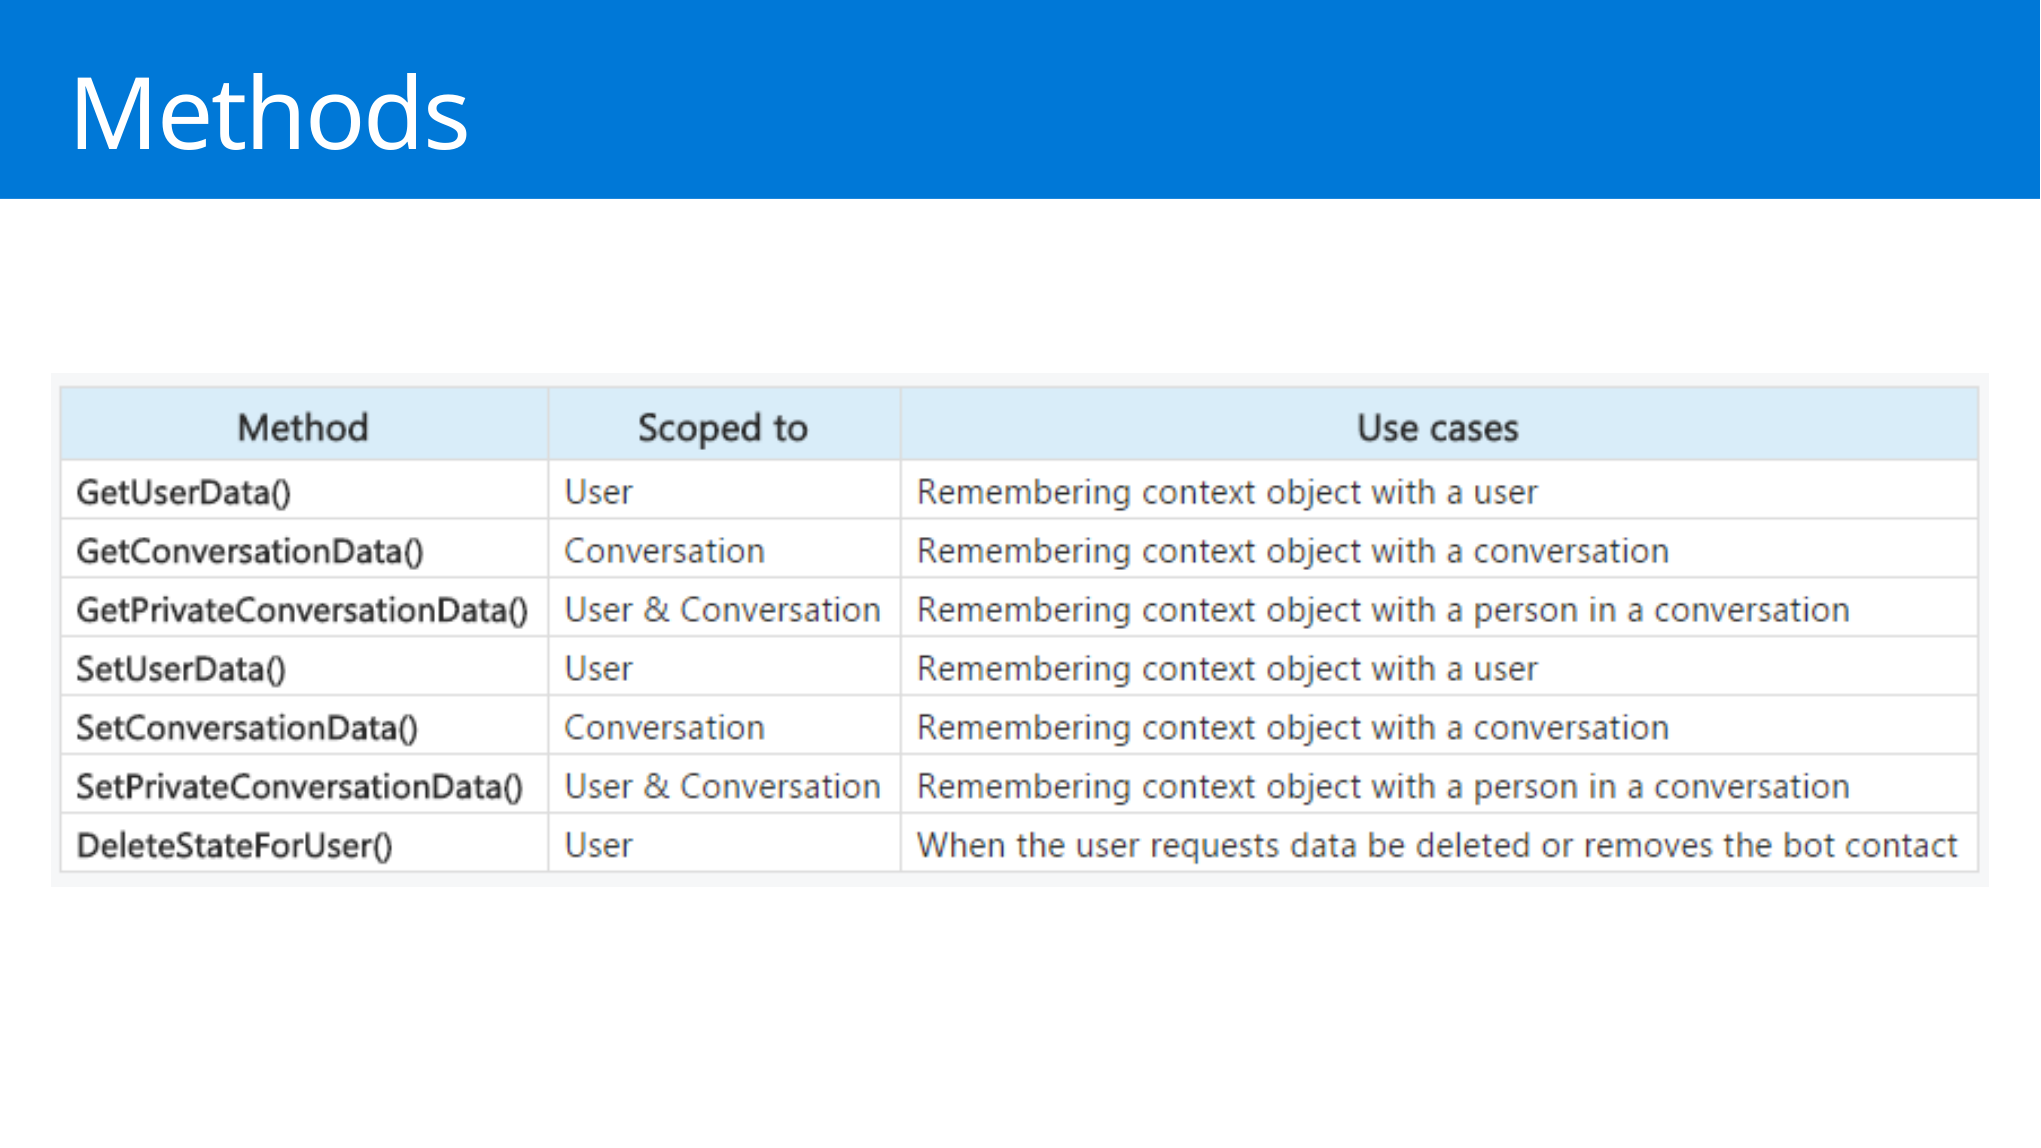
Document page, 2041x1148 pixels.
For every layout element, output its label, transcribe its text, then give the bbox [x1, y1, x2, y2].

title Methods [45, 48, 1996, 199]
picture [51, 373, 1989, 887]
